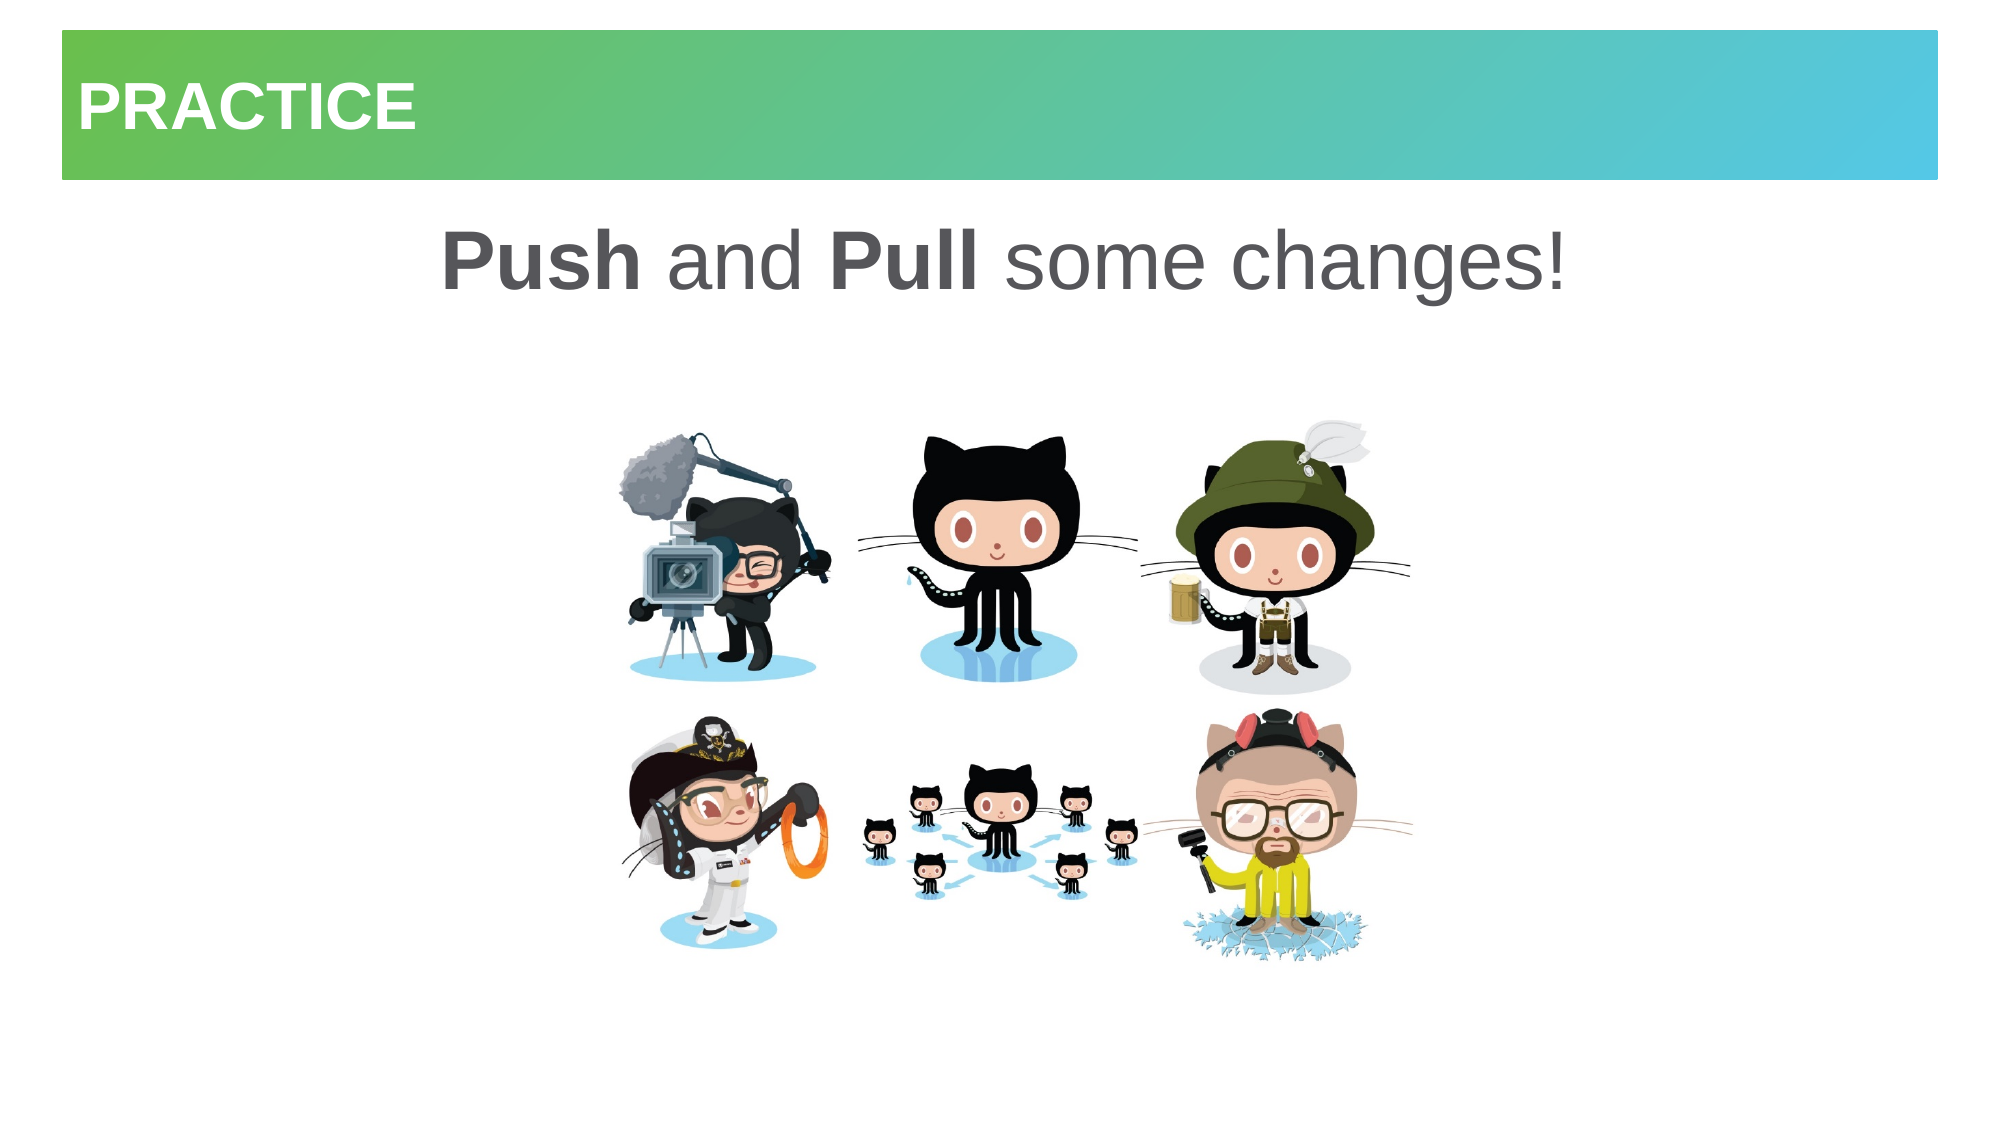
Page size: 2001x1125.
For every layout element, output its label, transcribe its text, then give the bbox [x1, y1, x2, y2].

title Practice [62, 29, 1938, 180]
picture [511, 366, 1489, 1023]
list Push and Pull some changes! [62, 206, 1938, 338]
